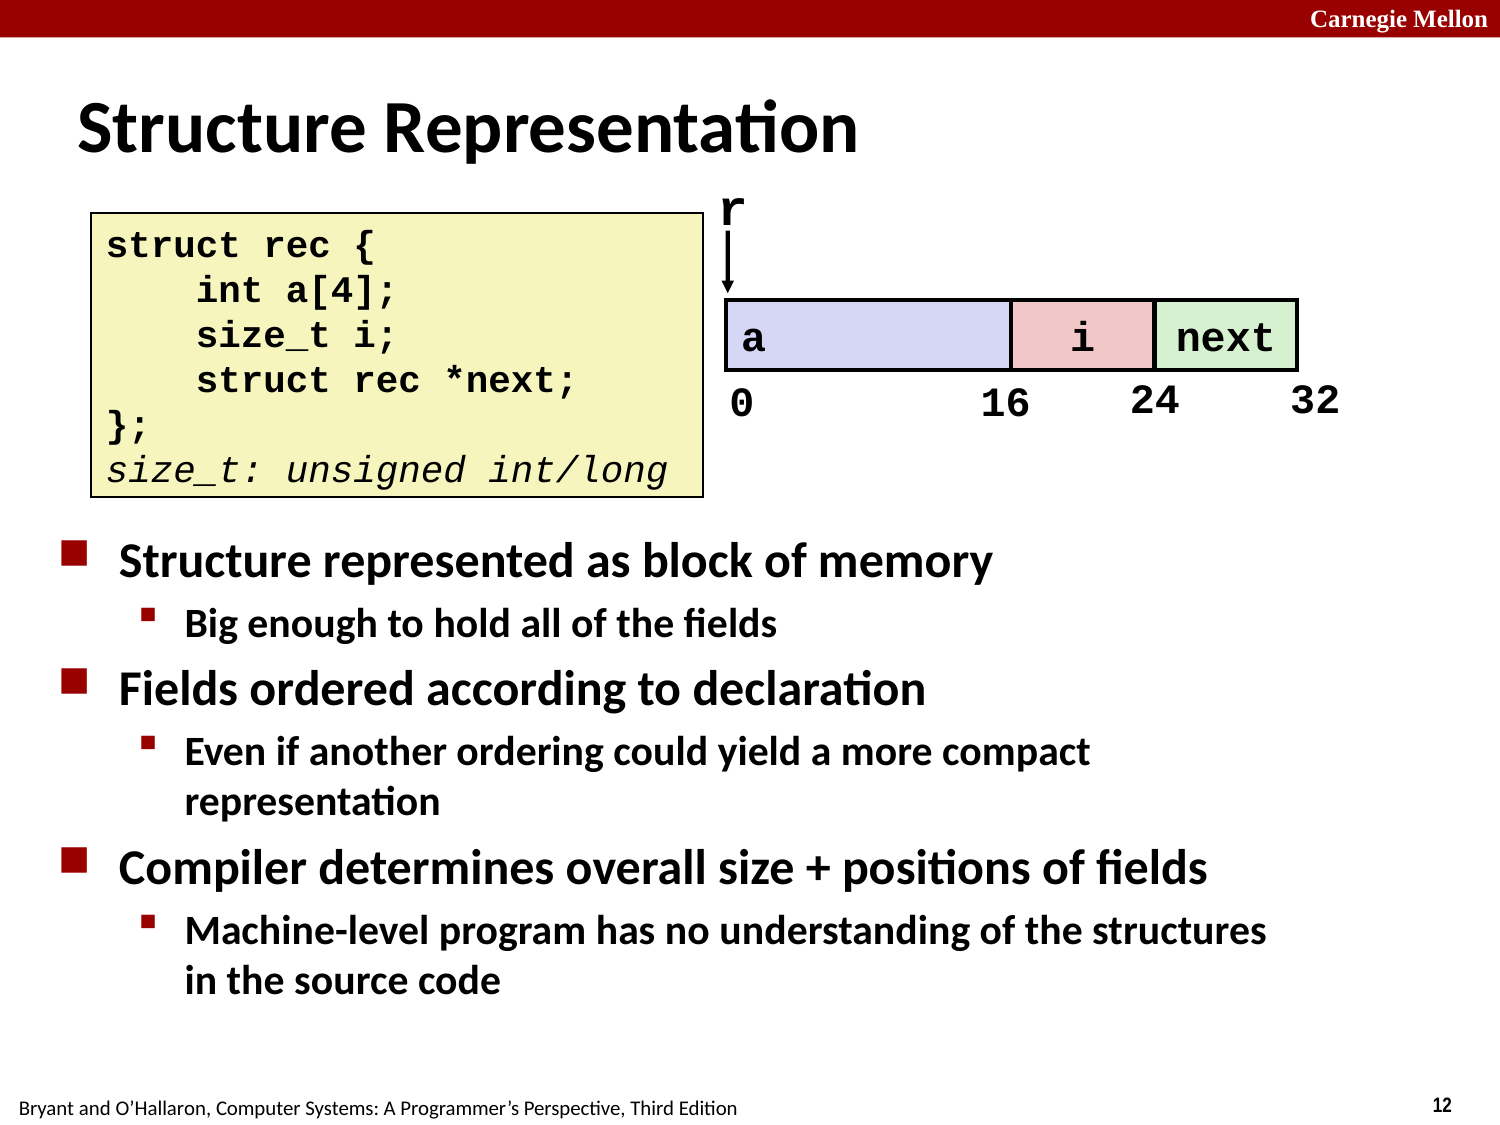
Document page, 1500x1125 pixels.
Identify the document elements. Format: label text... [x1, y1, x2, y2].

list Structure represented as block of memory Big enough to hold all of the fields Fields ordered according to declaration Even if another ordering could yield a more compact representation Compiler determines overall size + positions of fields Machine-level program has no understanding of the structures in the source code [47, 519, 1318, 991]
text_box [702, 167, 1356, 433]
text_box struct rec { int a[4]; size_t i; struct rec *next; }; size_t: unsigned int/long [91, 212, 703, 498]
title Structure Representation [62, 74, 1426, 170]
